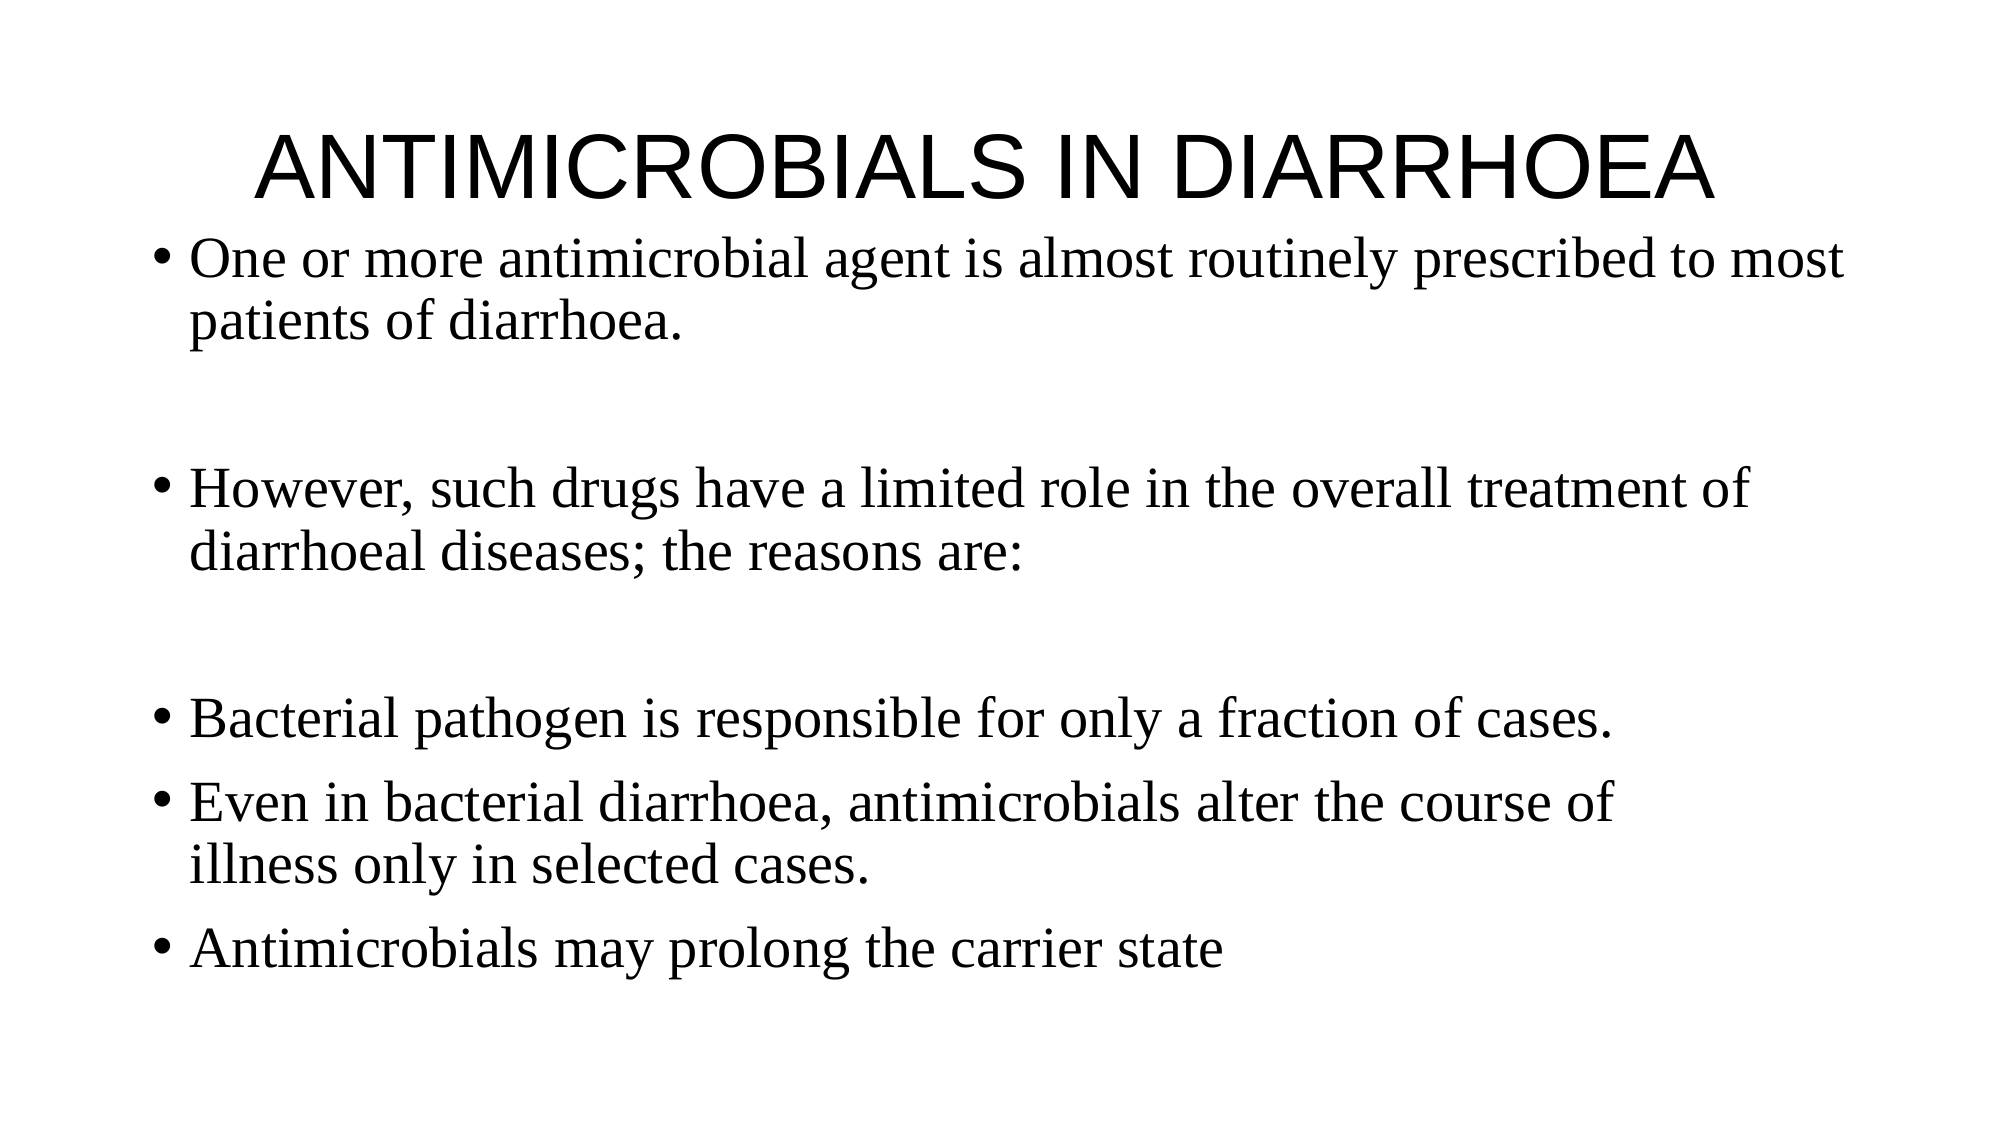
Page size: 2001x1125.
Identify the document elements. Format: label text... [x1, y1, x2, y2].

title ANTIMICROBIALS IN DIARRHOEA [137, 59, 1863, 219]
list One or more antimicrobial agent is almost routinely prescribed to most patients of diarrhoea. However, such drugs have a limited role in the overall treatment of diarrhoeal diseases; the reasons are: Bacterial pathogen is responsible for only a fraction of cases. Even in bacterial diarrhoea, antimicrobials alter the course of illness only in selected cases. Antimicrobials may prolong the carrier state [137, 219, 1919, 1048]
